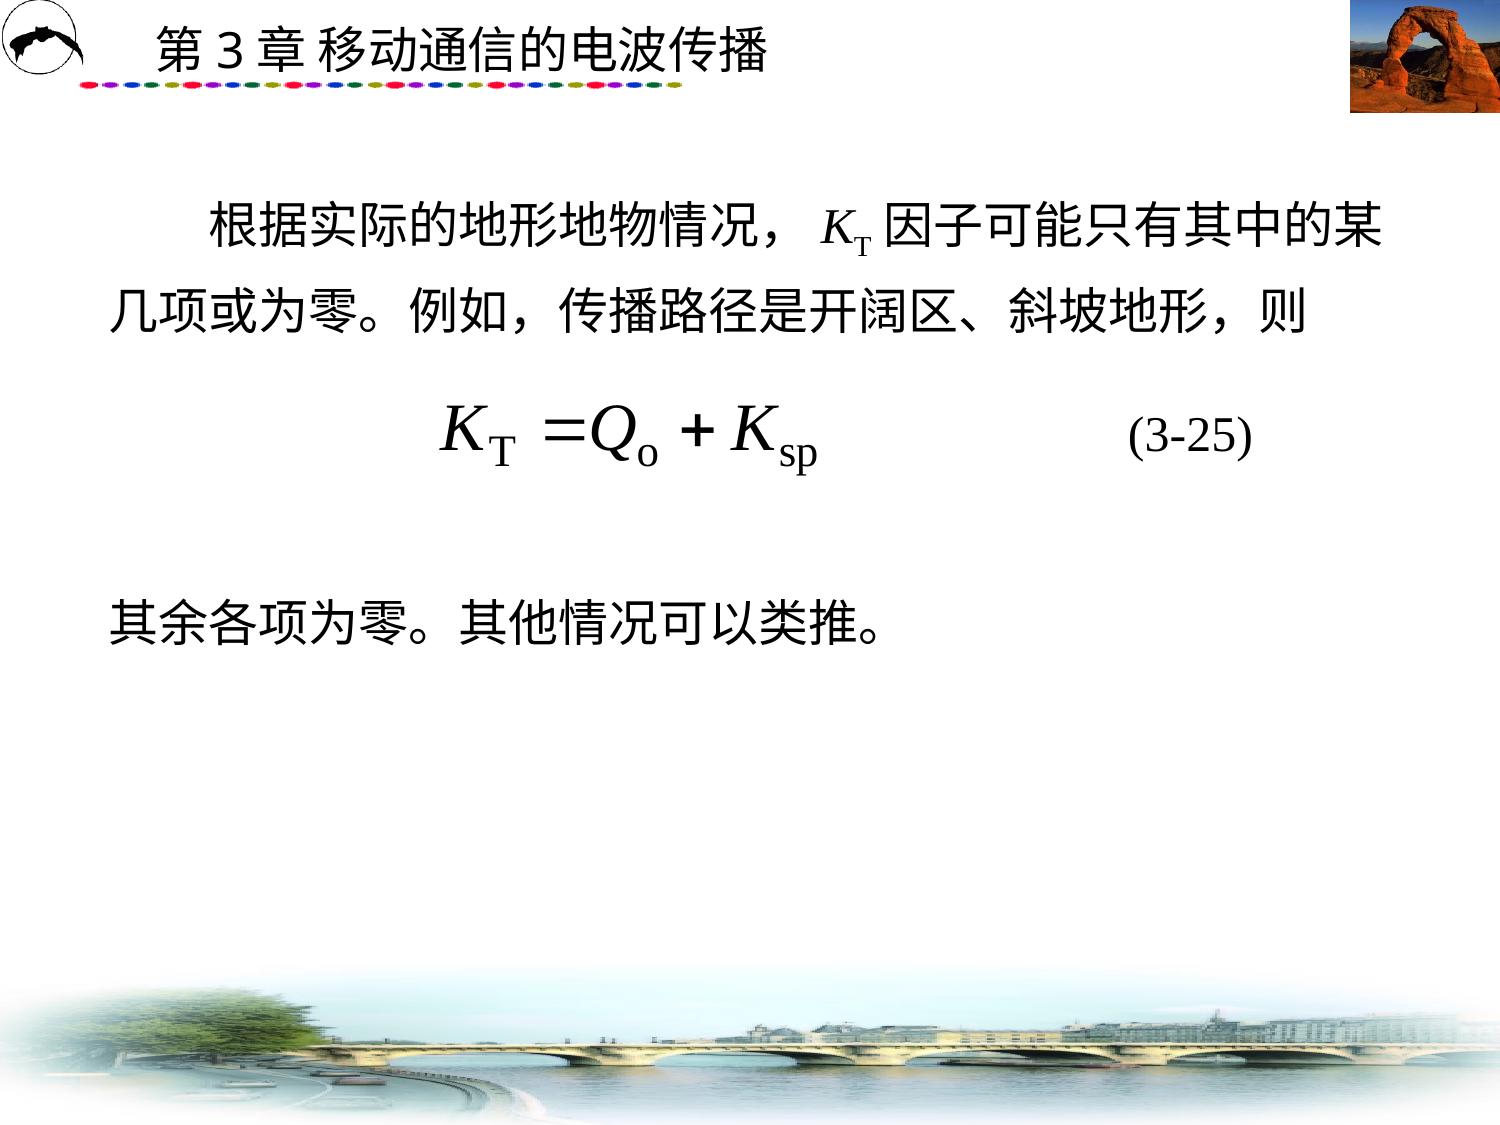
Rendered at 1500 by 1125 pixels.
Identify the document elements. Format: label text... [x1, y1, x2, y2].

picture [1350, 0, 1500, 113]
picture [0, 962, 1500, 1125]
text_box (3-25) [1113, 393, 1269, 469]
picture [0, 0, 100, 75]
picture [74, 78, 691, 91]
title 根据实际的地形地物情况，KT因子可能只有其中的某几项或为零。例如，传播路径是开阔区、斜坡地形，则 其余各项为零。其他情况可以类推。 [93, 87, 1426, 1013]
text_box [426, 385, 833, 496]
